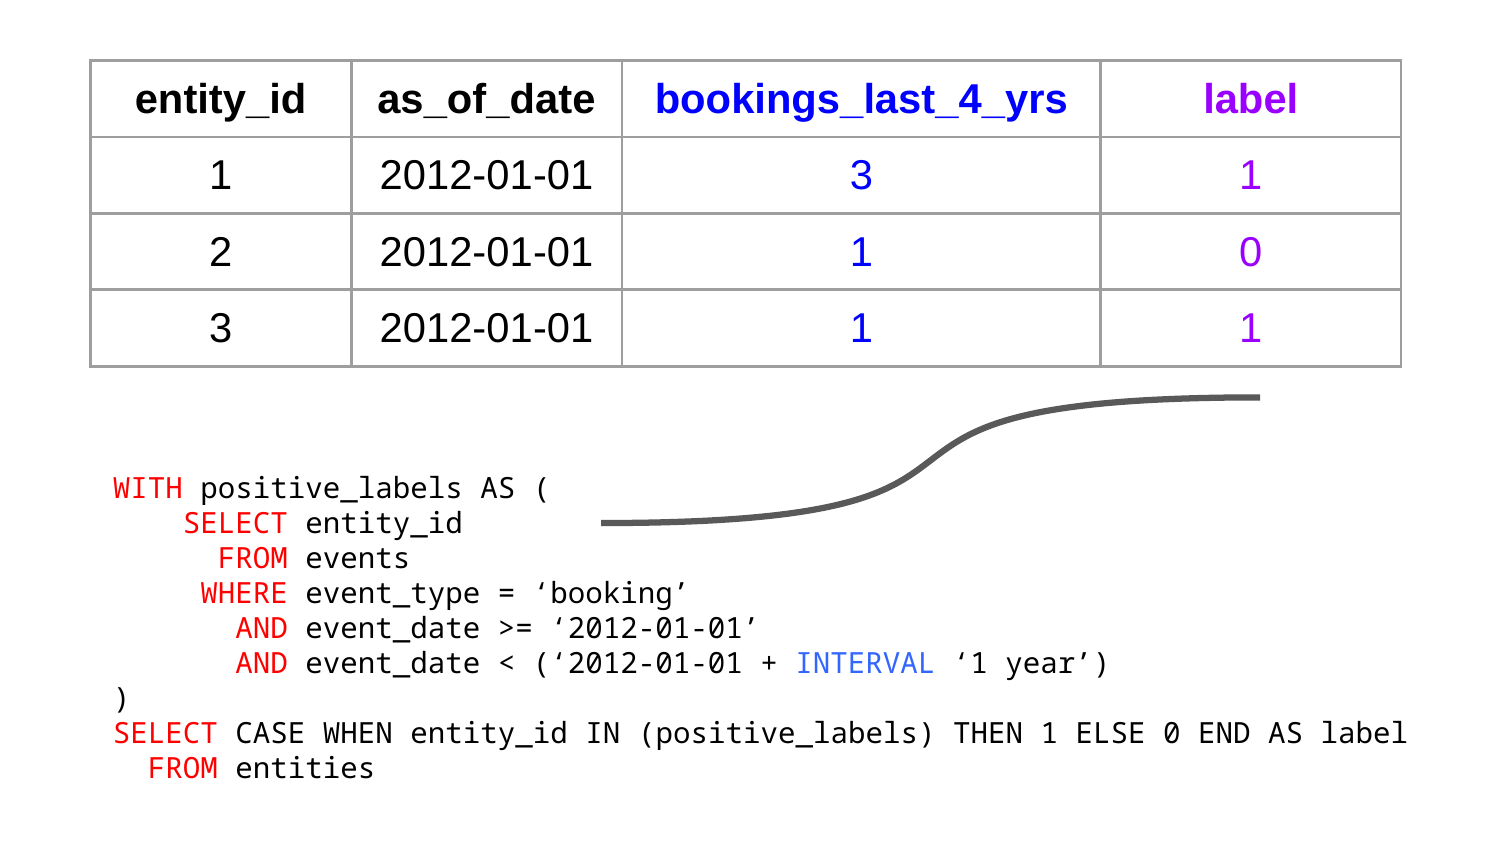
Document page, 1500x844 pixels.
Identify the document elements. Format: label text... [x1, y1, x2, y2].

table_cell 1 [92, 138, 350, 212]
table_header label [1102, 62, 1400, 136]
table_header bookings_last_4_yrs [623, 62, 1099, 136]
table_cell 3 [92, 291, 350, 365]
table_header entity_id [92, 62, 350, 136]
table_cell 2012-01-01 [353, 215, 621, 288]
table_cell 2012-01-01 [353, 291, 621, 365]
table_cell 1 [623, 291, 1099, 365]
table_cell 1 [623, 215, 1099, 288]
table_cell 1 [1102, 138, 1400, 212]
table_cell 2 [92, 215, 350, 288]
text_box WITH positive_labels AS ( SELECT entity_id FROM events WHERE event_type = ‘booking’ AND event_date >= ‘2012-01-01’ AND event_date < (‘2012-01-01 + INTERVAL ‘1 year’) ) SELECT CASE WHEN entity_id IN (positive_labels) THEN 1 ELSE 0 END AS label FROM entities [98, 461, 1423, 827]
table_cell 2012-01-01 [353, 138, 621, 212]
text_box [600, 397, 1261, 524]
table_header as_of_date [353, 62, 621, 136]
table_cell 1 [1102, 291, 1400, 365]
table_cell 0 [1102, 215, 1400, 288]
table_cell 3 [623, 138, 1099, 212]
